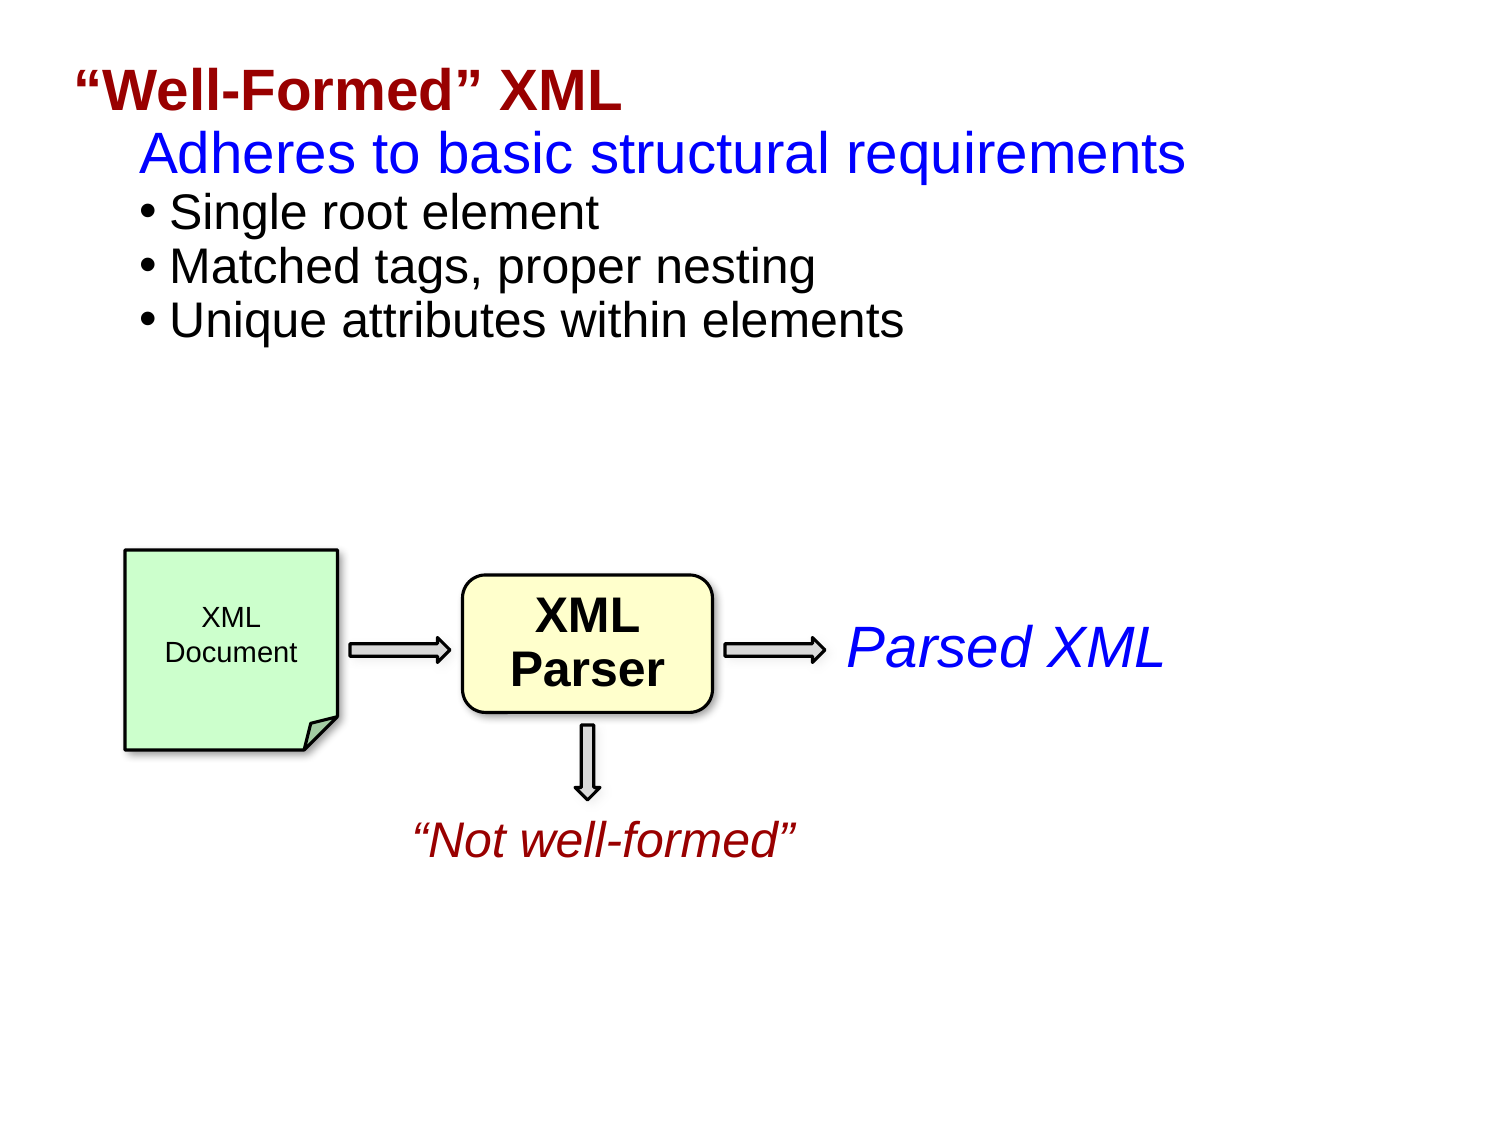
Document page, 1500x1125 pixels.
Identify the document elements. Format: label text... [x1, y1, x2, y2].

text_box XML Document [122, 547, 340, 753]
text_box Parsed XML [832, 601, 1183, 687]
text_box [573, 722, 602, 799]
text_box [722, 635, 828, 665]
text_box XML Parser [460, 572, 715, 715]
text_box [347, 635, 453, 665]
text_box “Well-Formed” XML Adheres to basic structural requirements Single root element Matched tags, proper nesting Unique attributes within elements [43, 53, 1407, 800]
text_box “Not well-formed” [396, 799, 810, 875]
